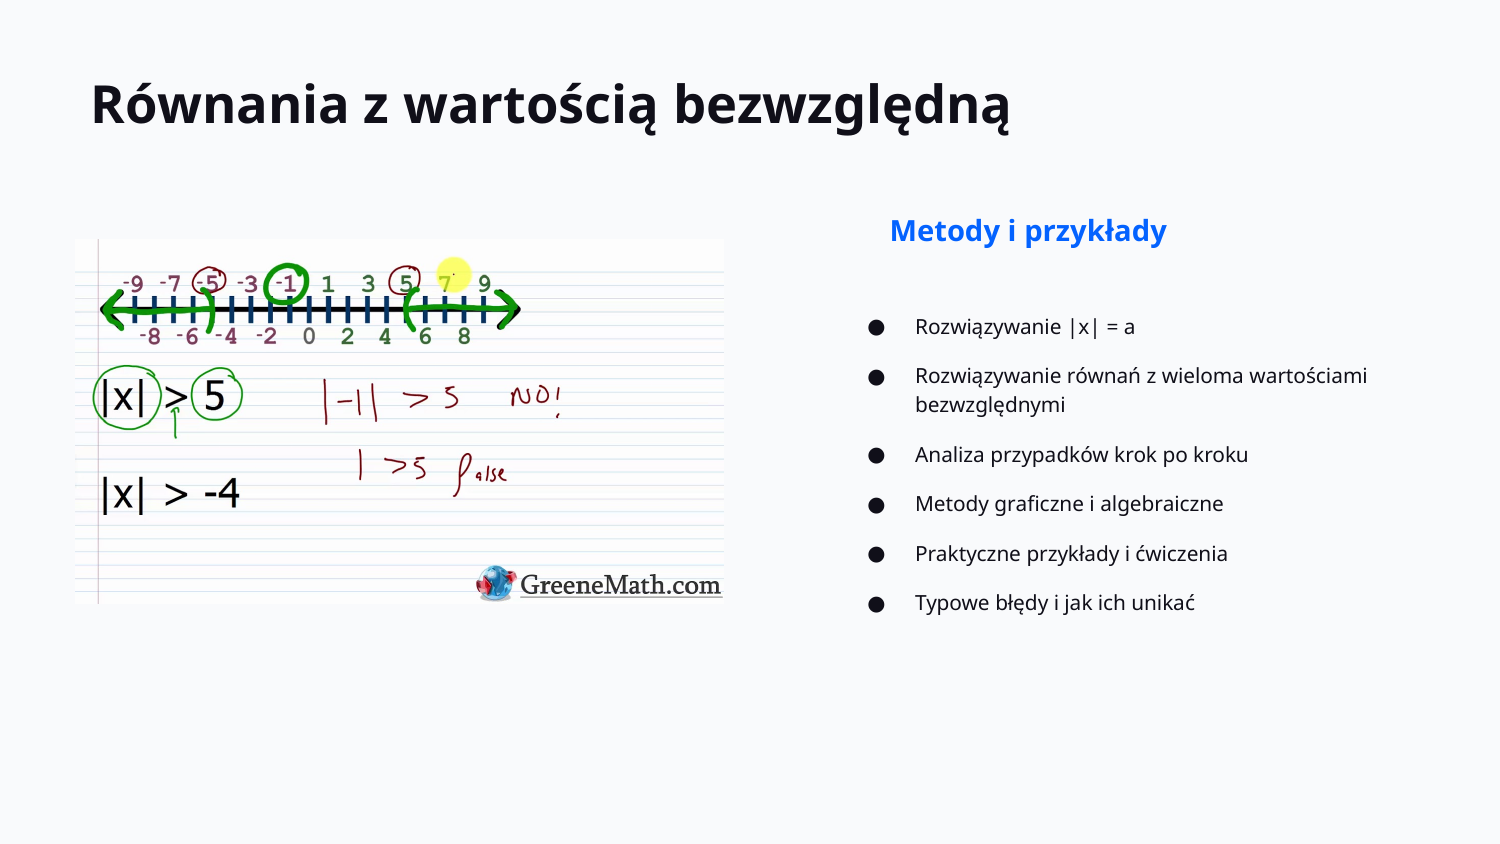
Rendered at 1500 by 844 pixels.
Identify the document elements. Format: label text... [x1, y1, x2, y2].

text_box Równania z wartością bezwzględną [75, 49, 1409, 155]
text_box Rozwiązywanie |x| = a Rozwiązywanie równań z wieloma wartościami bezwzględnymi Analiza przypadków krok po kroku Metody graficzne i algebraiczne Praktyczne przykłady i ćwiczenia Typowe błędy i jak ich unikać [828, 304, 1392, 770]
text_box Metody i przykłady [874, 180, 1205, 279]
picture [75, 239, 724, 605]
